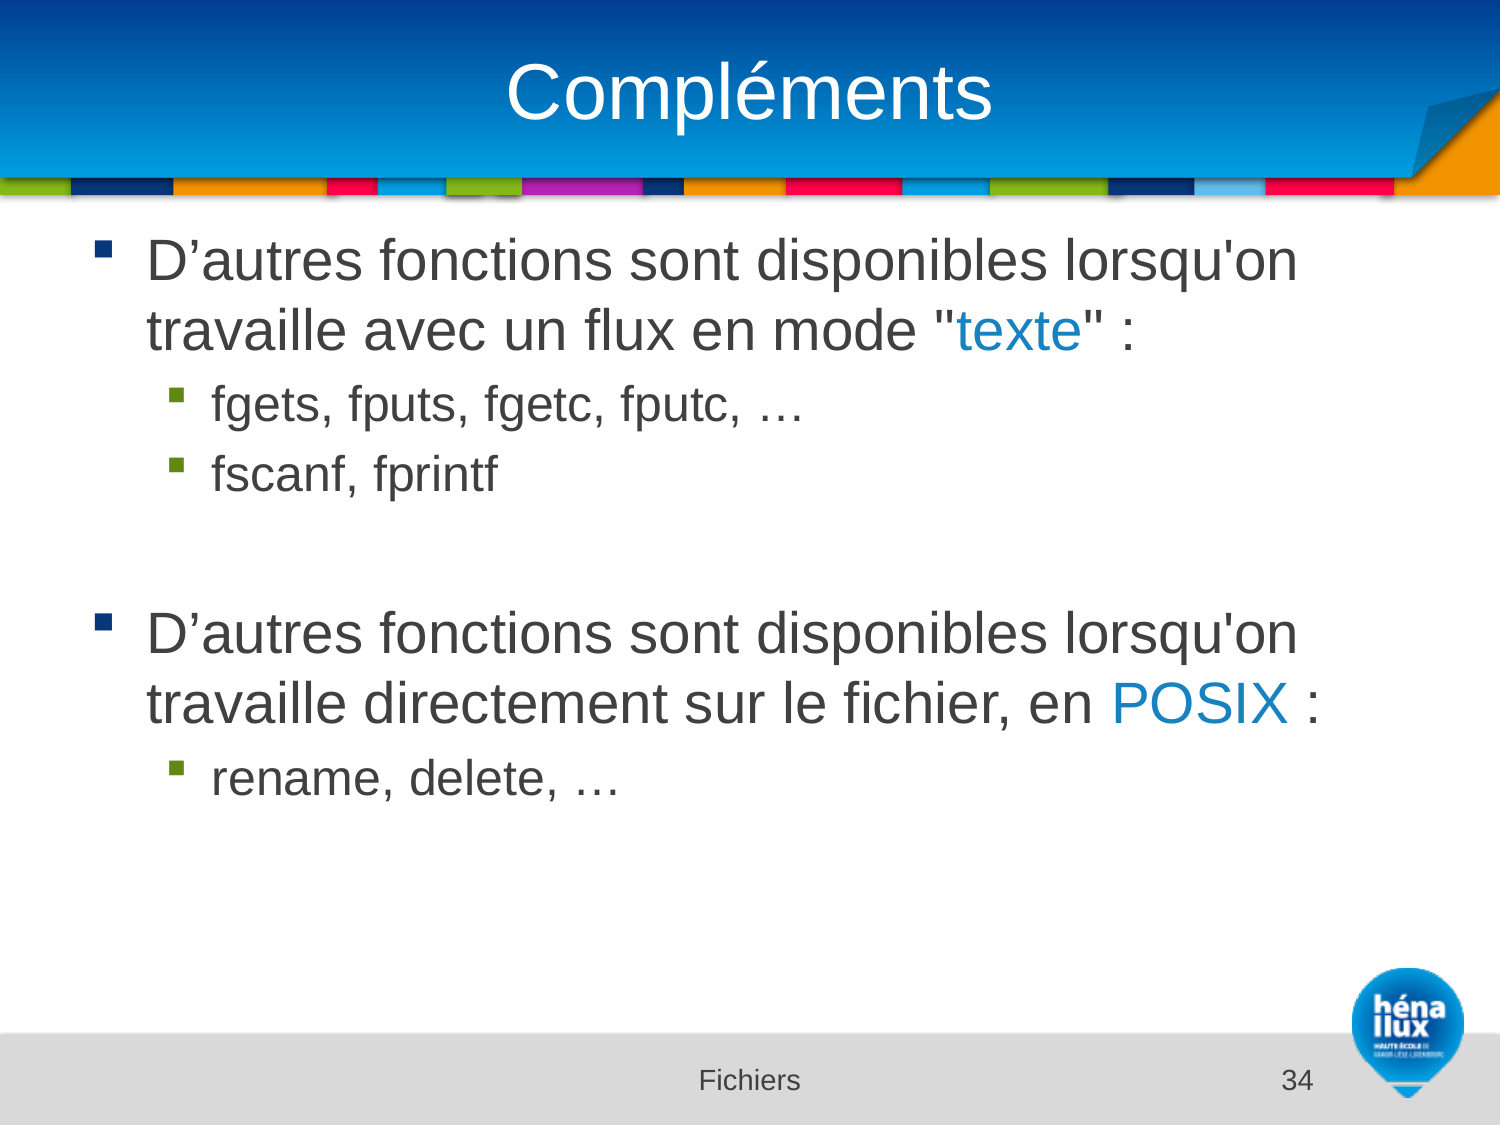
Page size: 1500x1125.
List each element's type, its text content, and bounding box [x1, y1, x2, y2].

slide_number 34 [1151, 1053, 1330, 1111]
picture [1425, 968, 1464, 1016]
list D’autres fonctions sont disponibles lorsqu'on travaille avec un flux en mode "texte" : fgets, fputs, fgetc, fputc, … fscanf, fprintf D’autres fonctions sont disponibles lorsqu'on travaille directement sur le fichier, en POSIX : rename, delete, … [75, 214, 1425, 1005]
title Compléments [75, 10, 1425, 166]
text_box Fichiers [383, 1054, 1117, 1110]
picture [1352, 1032, 1464, 1098]
picture [1365, 985, 1450, 1067]
